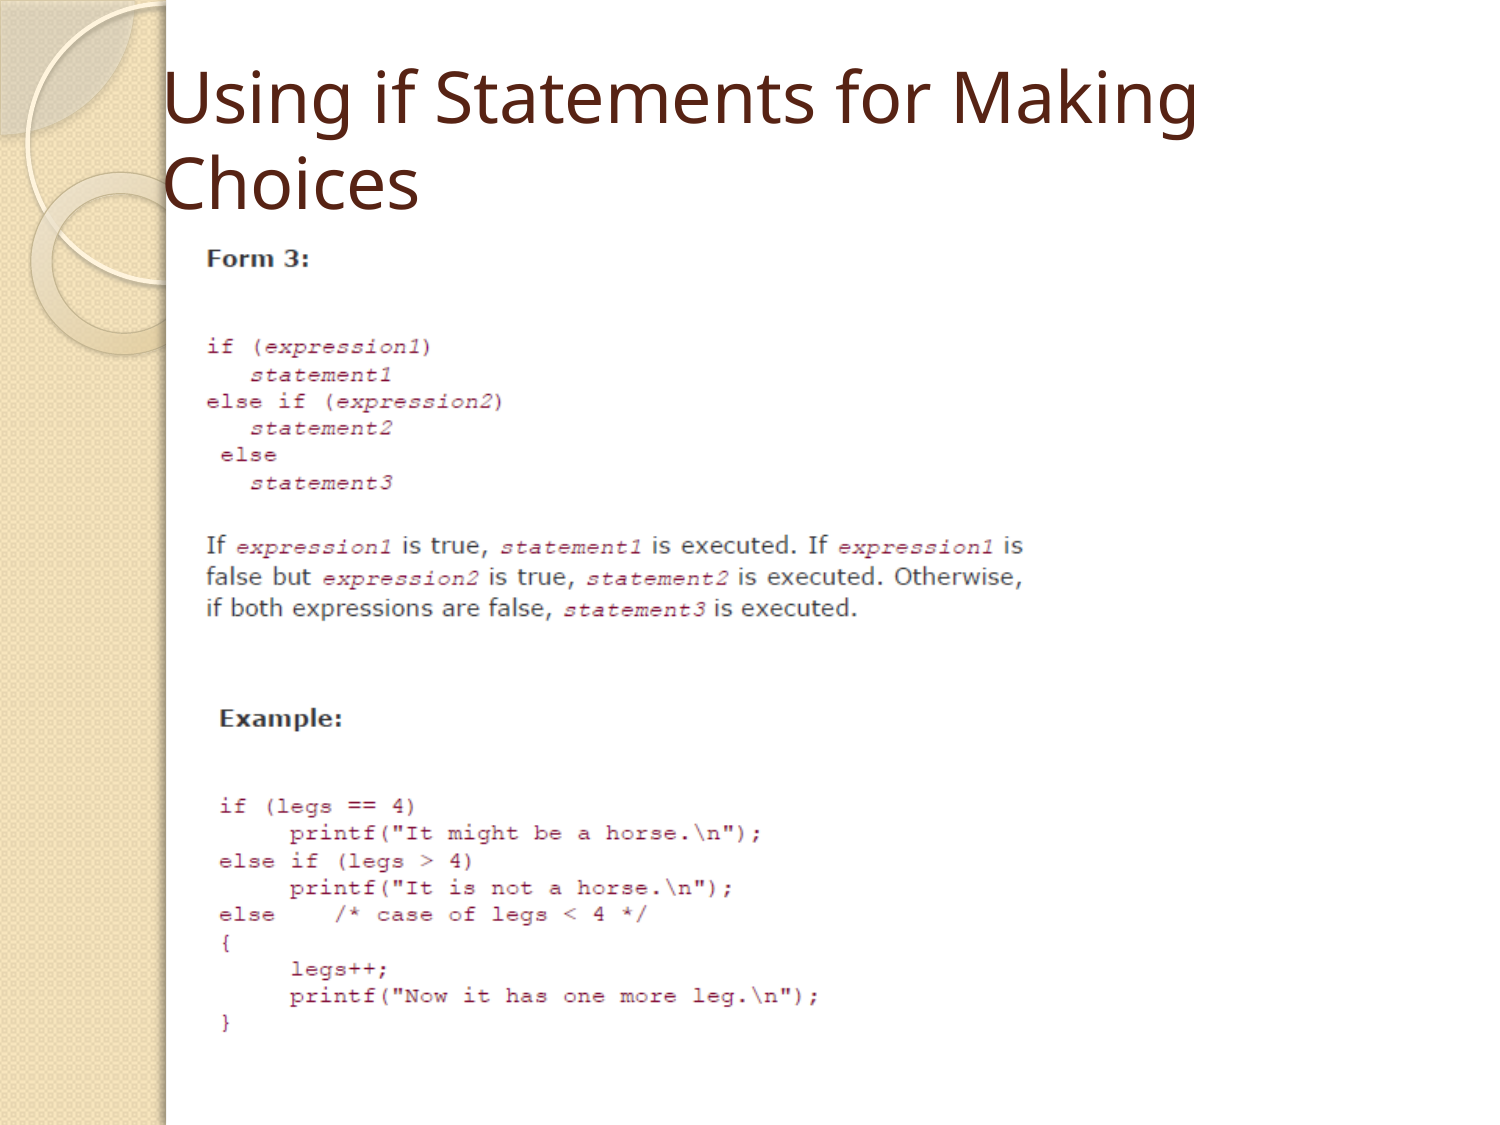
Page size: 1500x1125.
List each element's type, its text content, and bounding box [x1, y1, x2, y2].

picture [194, 680, 842, 1041]
picture [182, 228, 1046, 629]
title Using if Statements for Making Choices [146, 44, 1476, 232]
